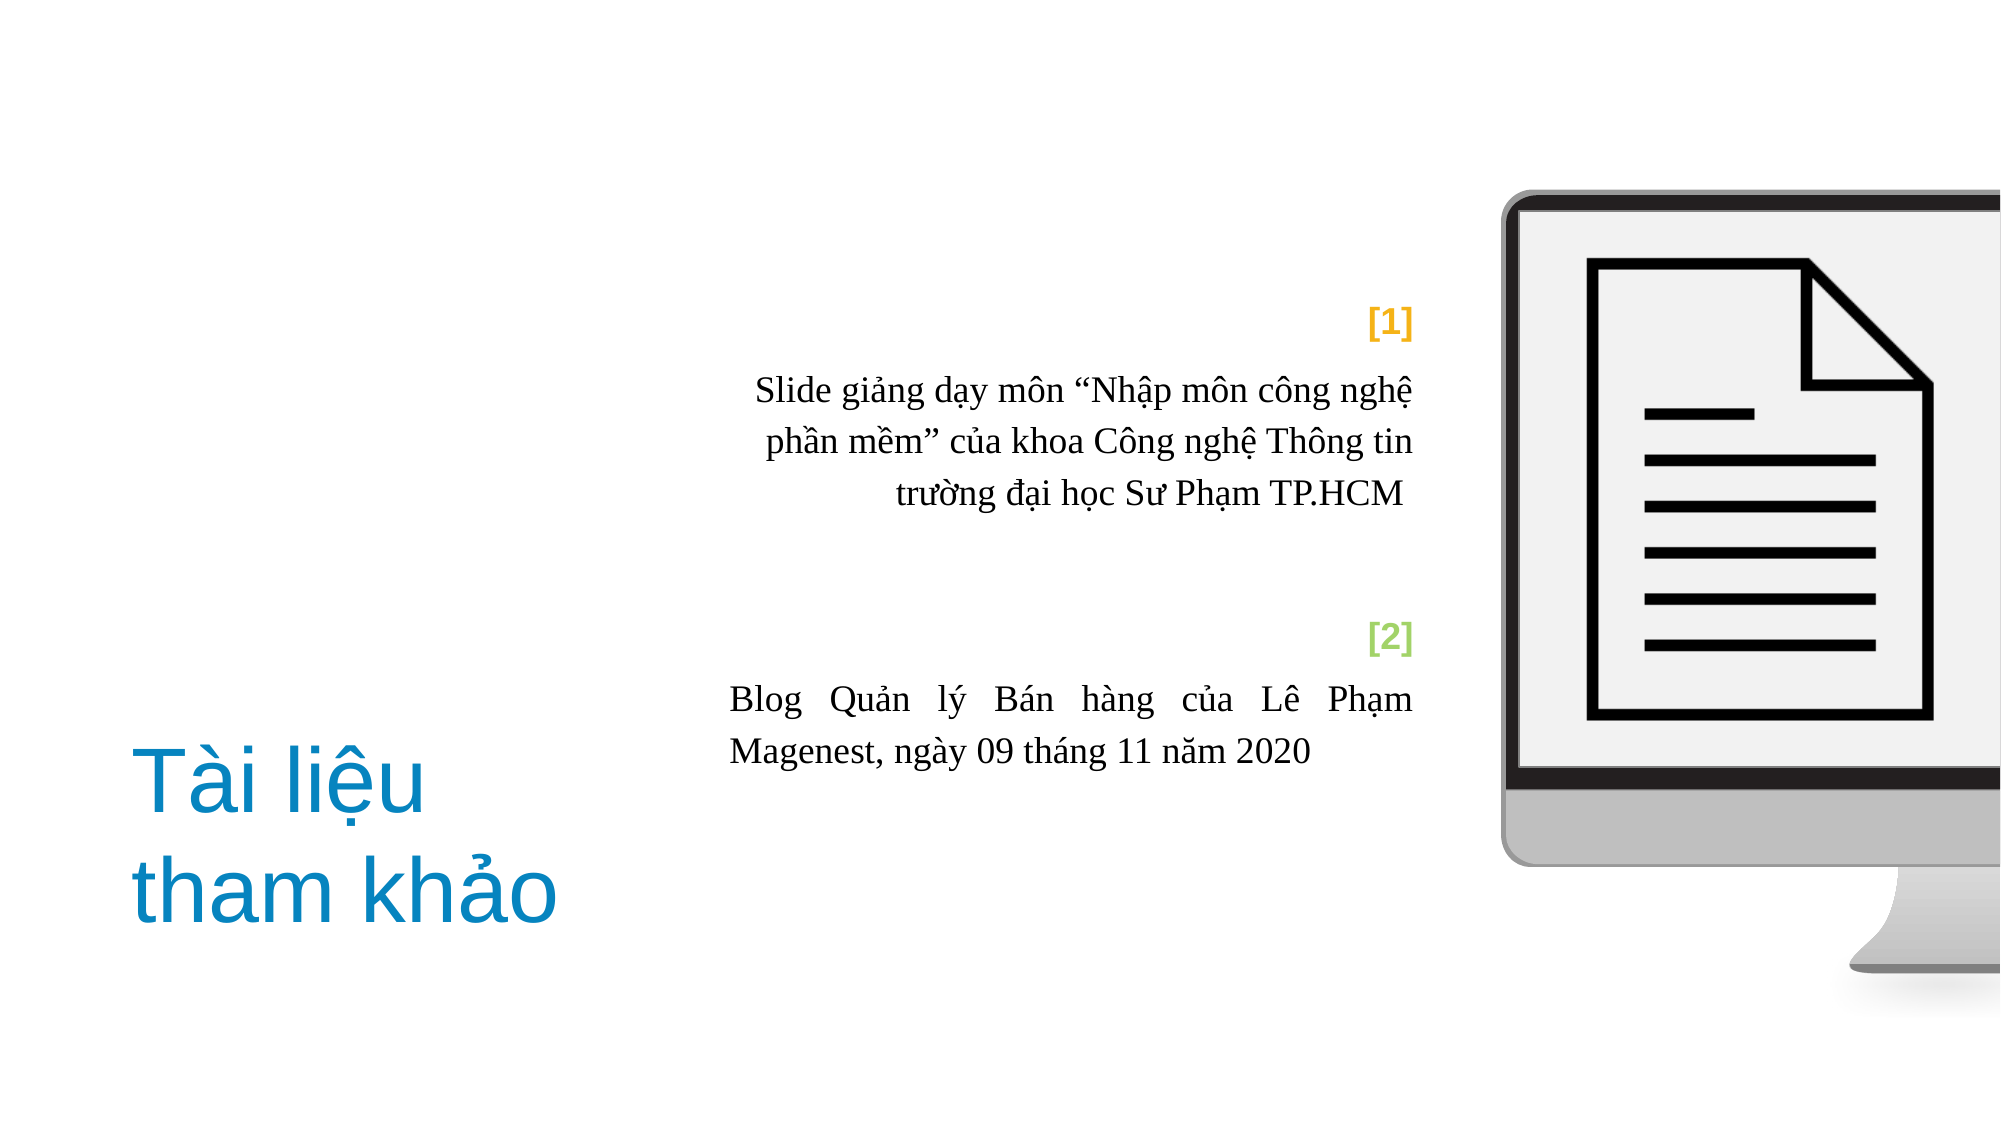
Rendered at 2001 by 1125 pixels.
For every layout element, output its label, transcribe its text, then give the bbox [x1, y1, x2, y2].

picture [1520, 211, 2000, 767]
text_box Blog Quản lý Bán hàng của Lê Phạm Magenest, ngày 09 tháng 11 năm 2020 [714, 660, 1429, 779]
text_box [1] [1112, 289, 1429, 350]
text_box Slide giảng dạy môn “Nhập môn công nghệ phần mềm” của khoa Công nghệ Thông tin trường đại học Sư Phạm TP.HCM [676, 350, 1429, 521]
text_box Tài liệu tham khảo [72, 660, 623, 1001]
text_box [2] [1112, 604, 1429, 665]
